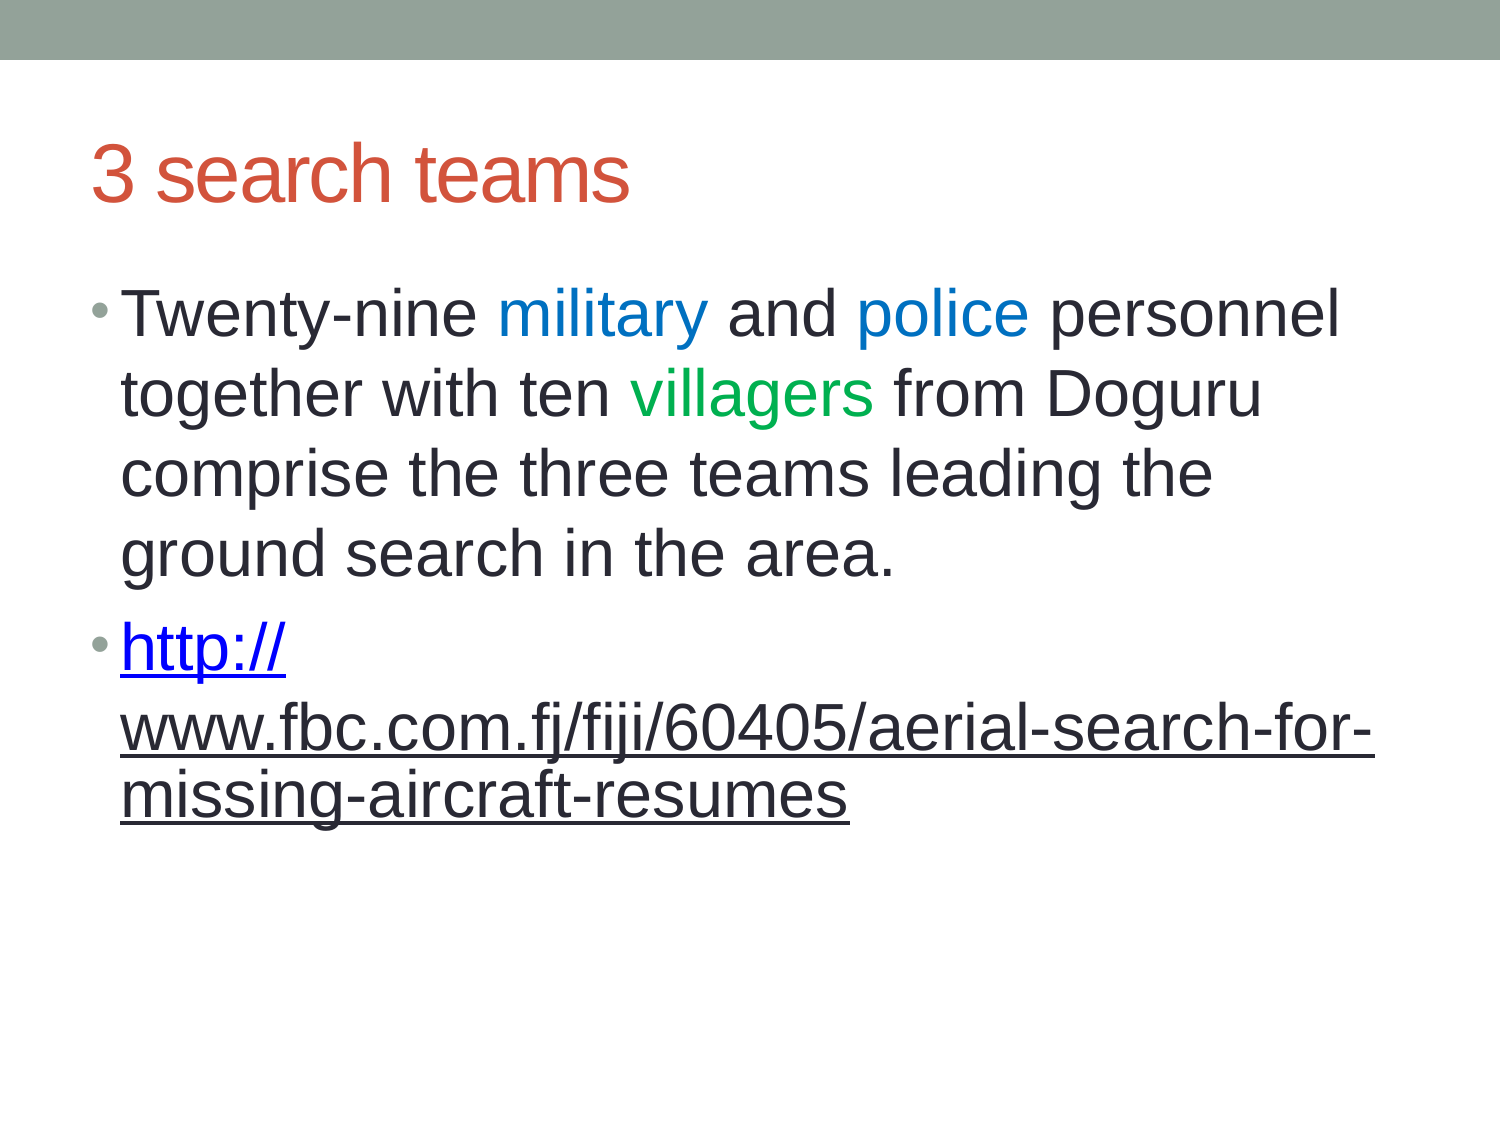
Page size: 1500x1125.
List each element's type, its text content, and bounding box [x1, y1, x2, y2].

list Twenty-nine military and police personnel together with ten villagers from Doguru comprise the three teams leading the ground search in the area. http://www.fbc.com.fj/fiji/60405/aerial-search-for-missing-aircraft-resumes [75, 262, 1425, 1063]
title 3 search teams [75, 87, 1425, 250]
